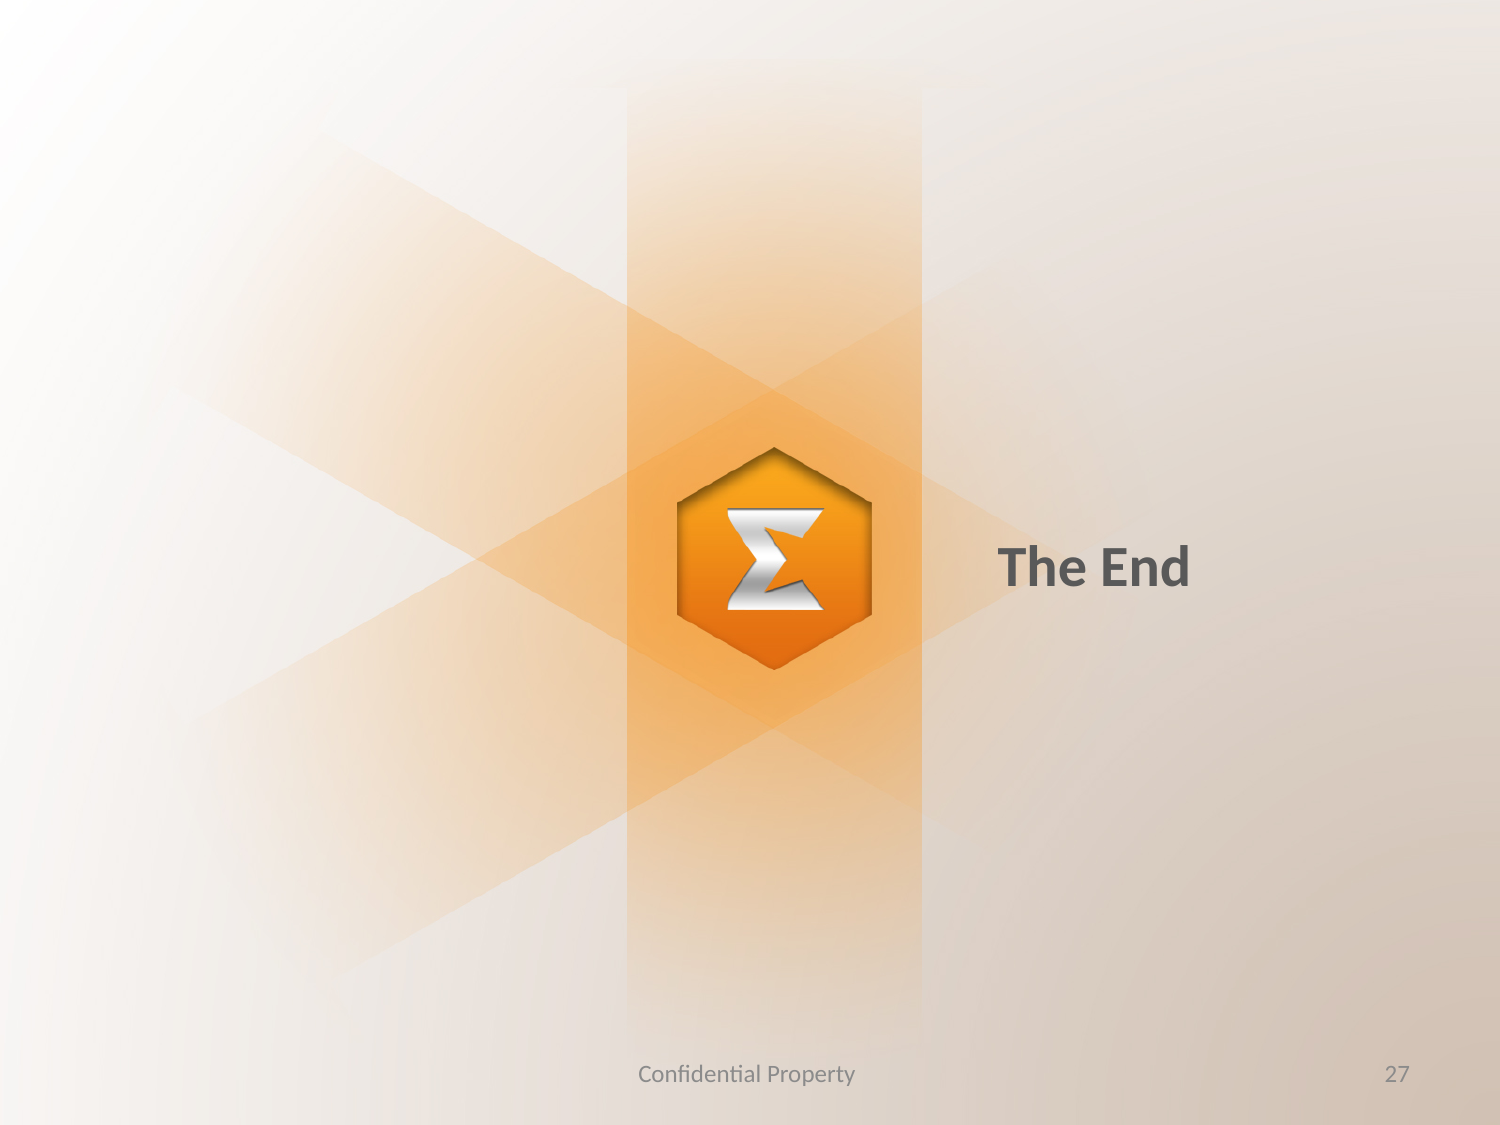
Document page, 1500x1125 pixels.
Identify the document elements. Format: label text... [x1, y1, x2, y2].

slide_number 27 [1074, 1042, 1425, 1103]
text_box The End [983, 520, 1351, 606]
footer Confidential Property [512, 1042, 988, 1103]
picture [0, 0, 1500, 1125]
